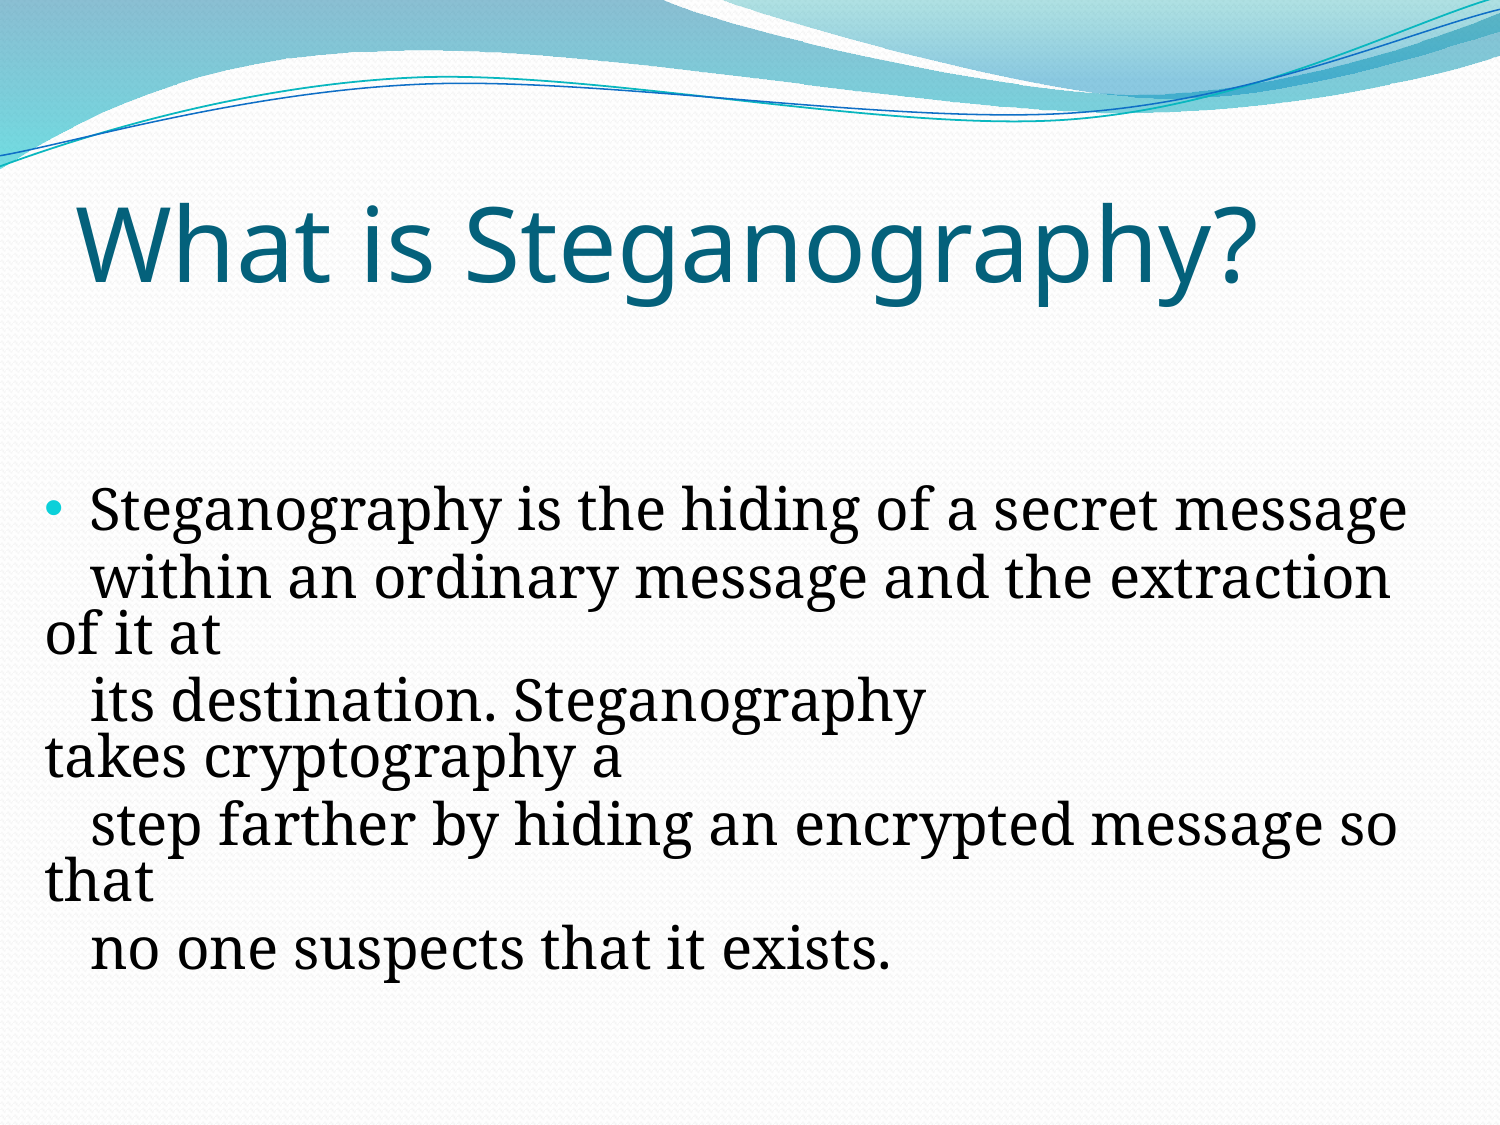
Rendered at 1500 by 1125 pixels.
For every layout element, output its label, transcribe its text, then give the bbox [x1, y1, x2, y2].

list Steganography is the hiding of a secret message within an ordinary message and the extraction of it at its destination. Steganography takes cryptography a step farther by hiding an encrypted message so that no one suspects that it exists. [29, 290, 1455, 740]
text_box [29, 751, 1455, 992]
title What is Steganography? [75, 115, 1425, 290]
